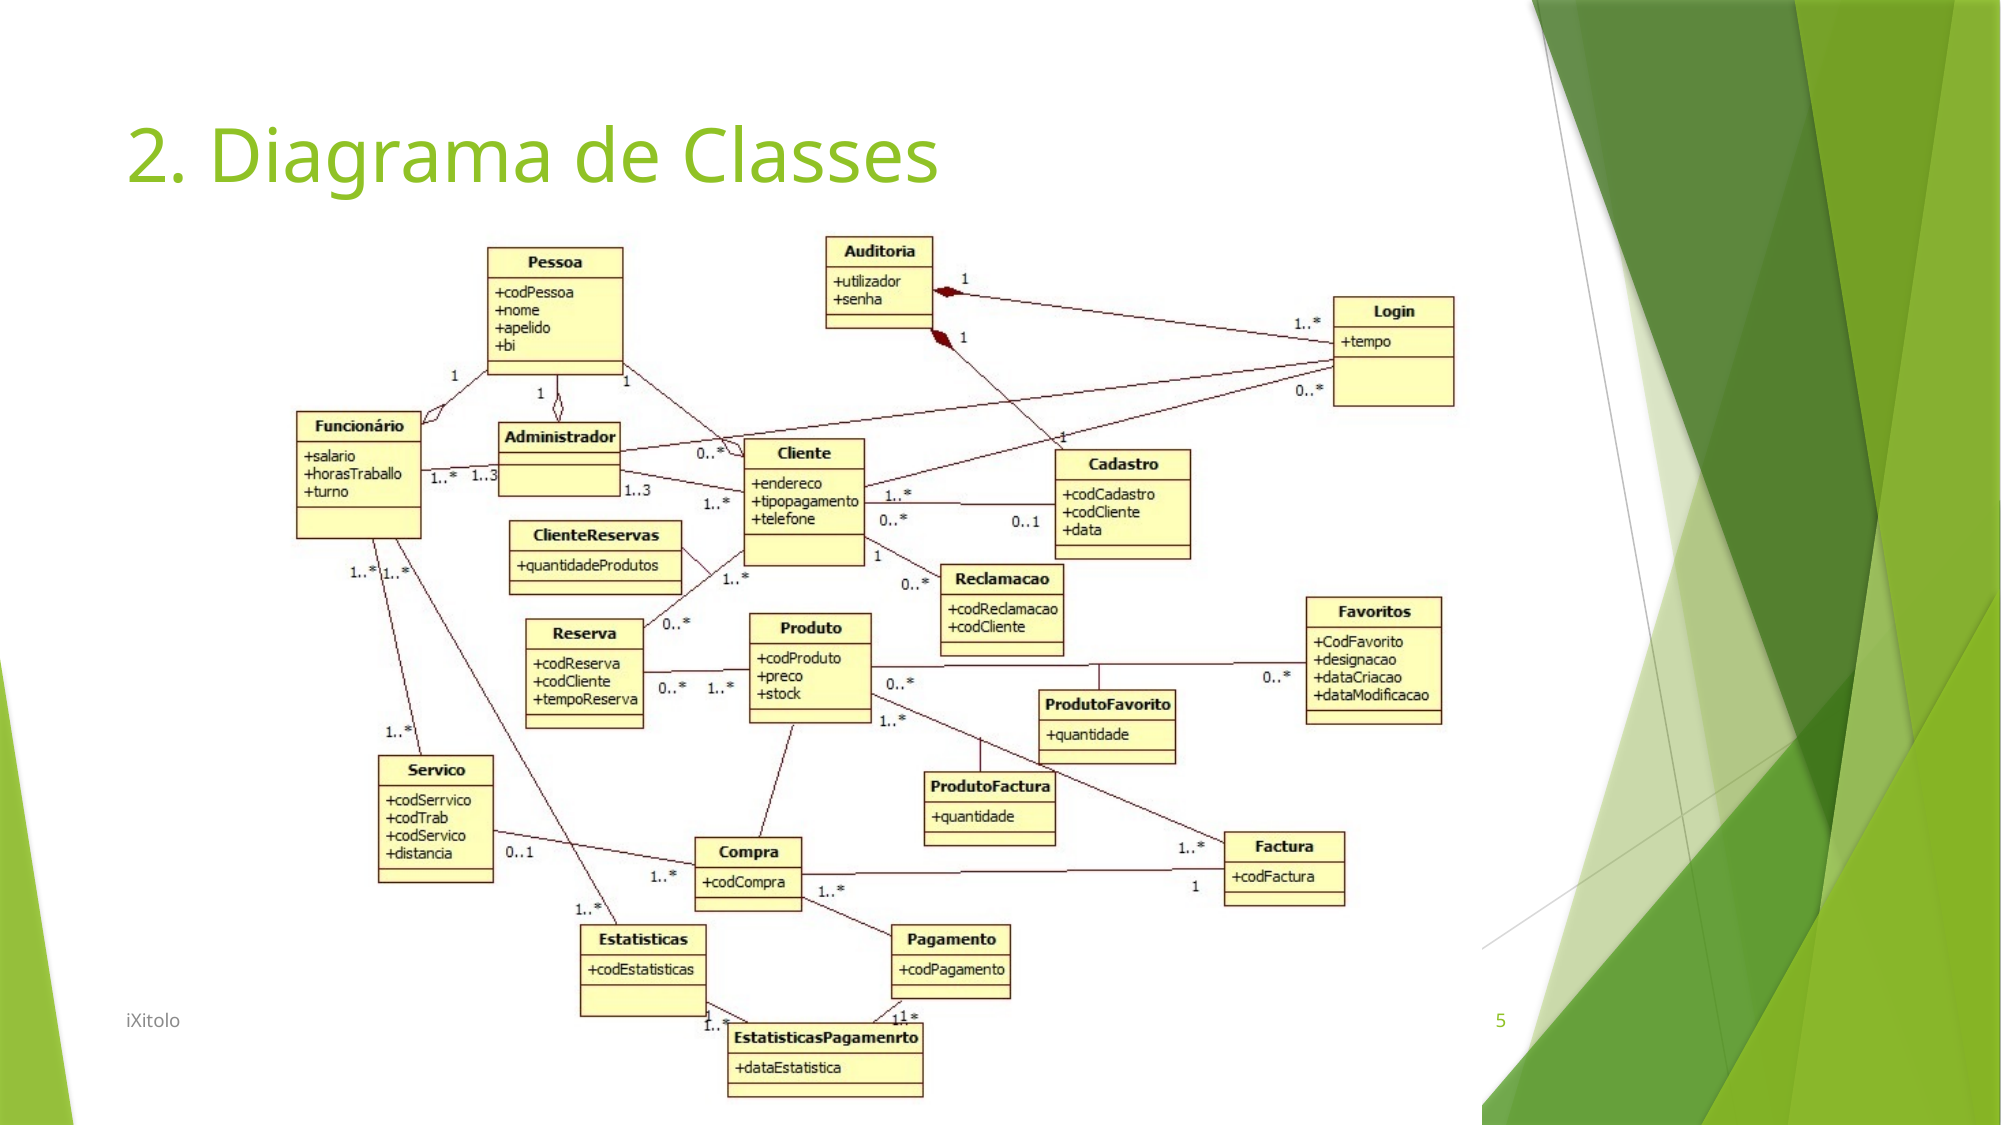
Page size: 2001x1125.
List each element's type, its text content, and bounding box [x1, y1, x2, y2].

picture [269, 209, 1483, 1125]
title 2. Diagrama de Classes [111, 99, 1522, 317]
footer iXitolo [111, 991, 264, 1051]
slide_number 5 [1488, 991, 1522, 1051]
